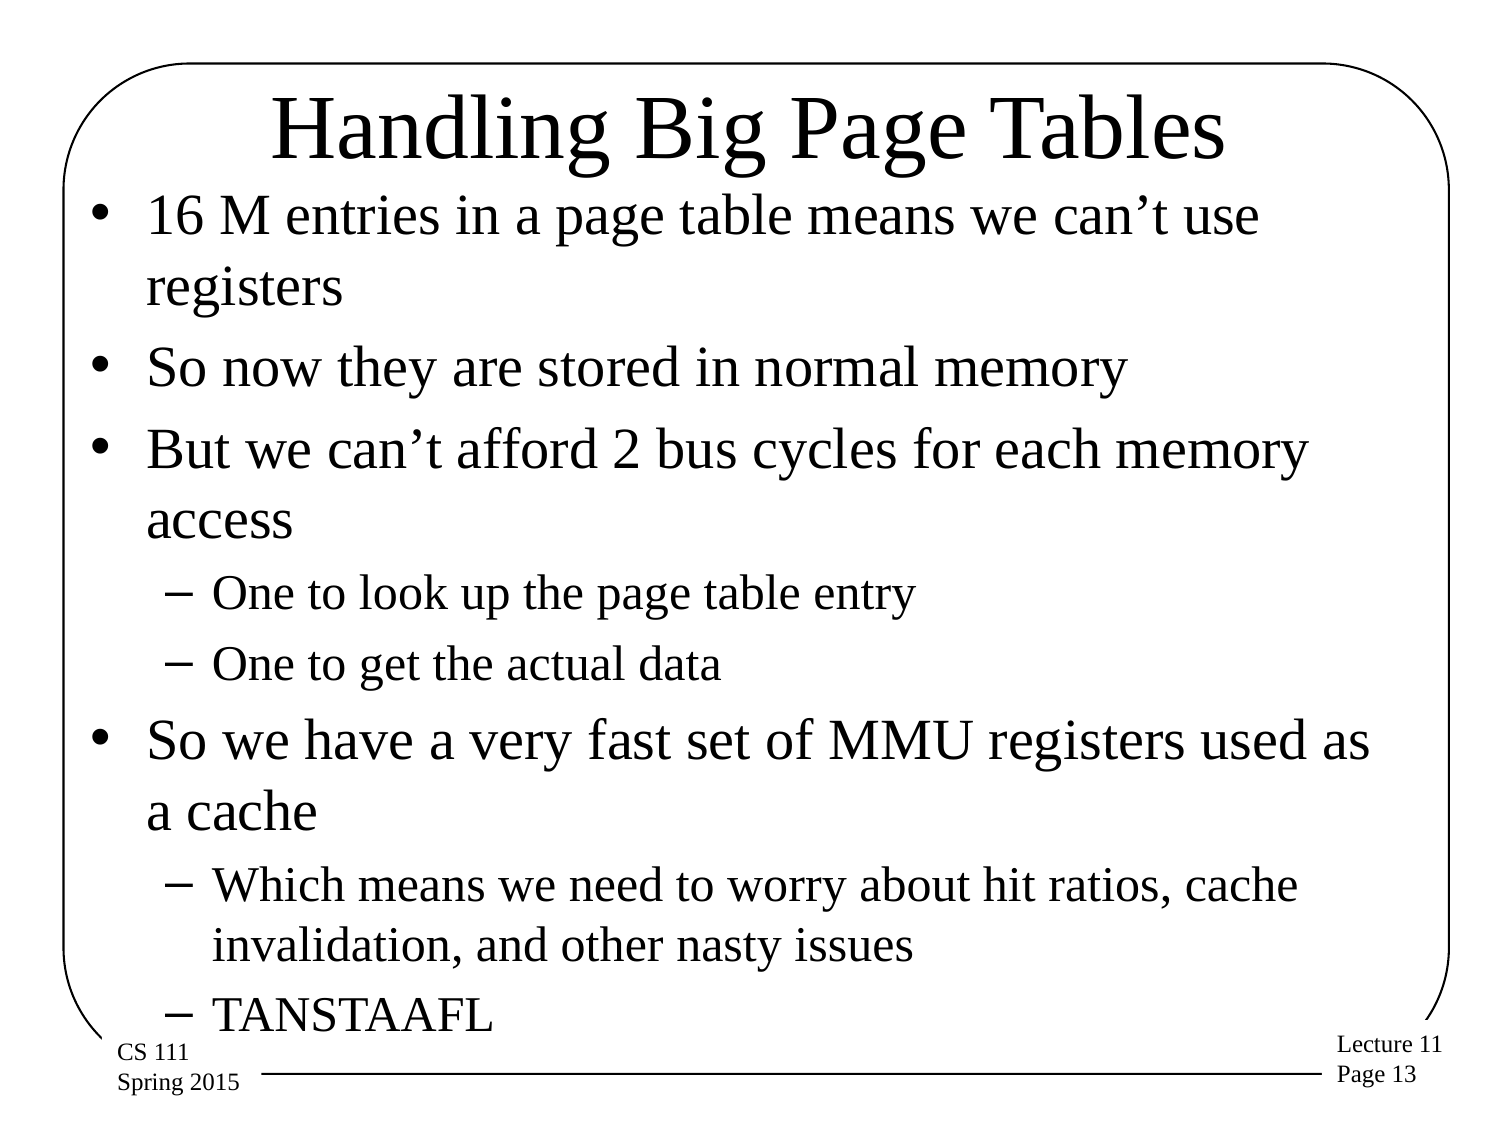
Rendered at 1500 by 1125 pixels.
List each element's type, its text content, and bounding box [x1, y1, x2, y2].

title Handling Big Page Tables [74, 27, 1426, 168]
list 16 M entries in a page table means we can’t use registers So now they are stored in normal memory But we can’t afford 2 bus cycles for each memory access One to look up the page table entry One to get the actual data So we have a very fast set of MMU registers used as a cache Which means we need to worry about hit ratios, cache invalidation, and other nasty issues TANSTAAFL [74, 168, 1426, 912]
